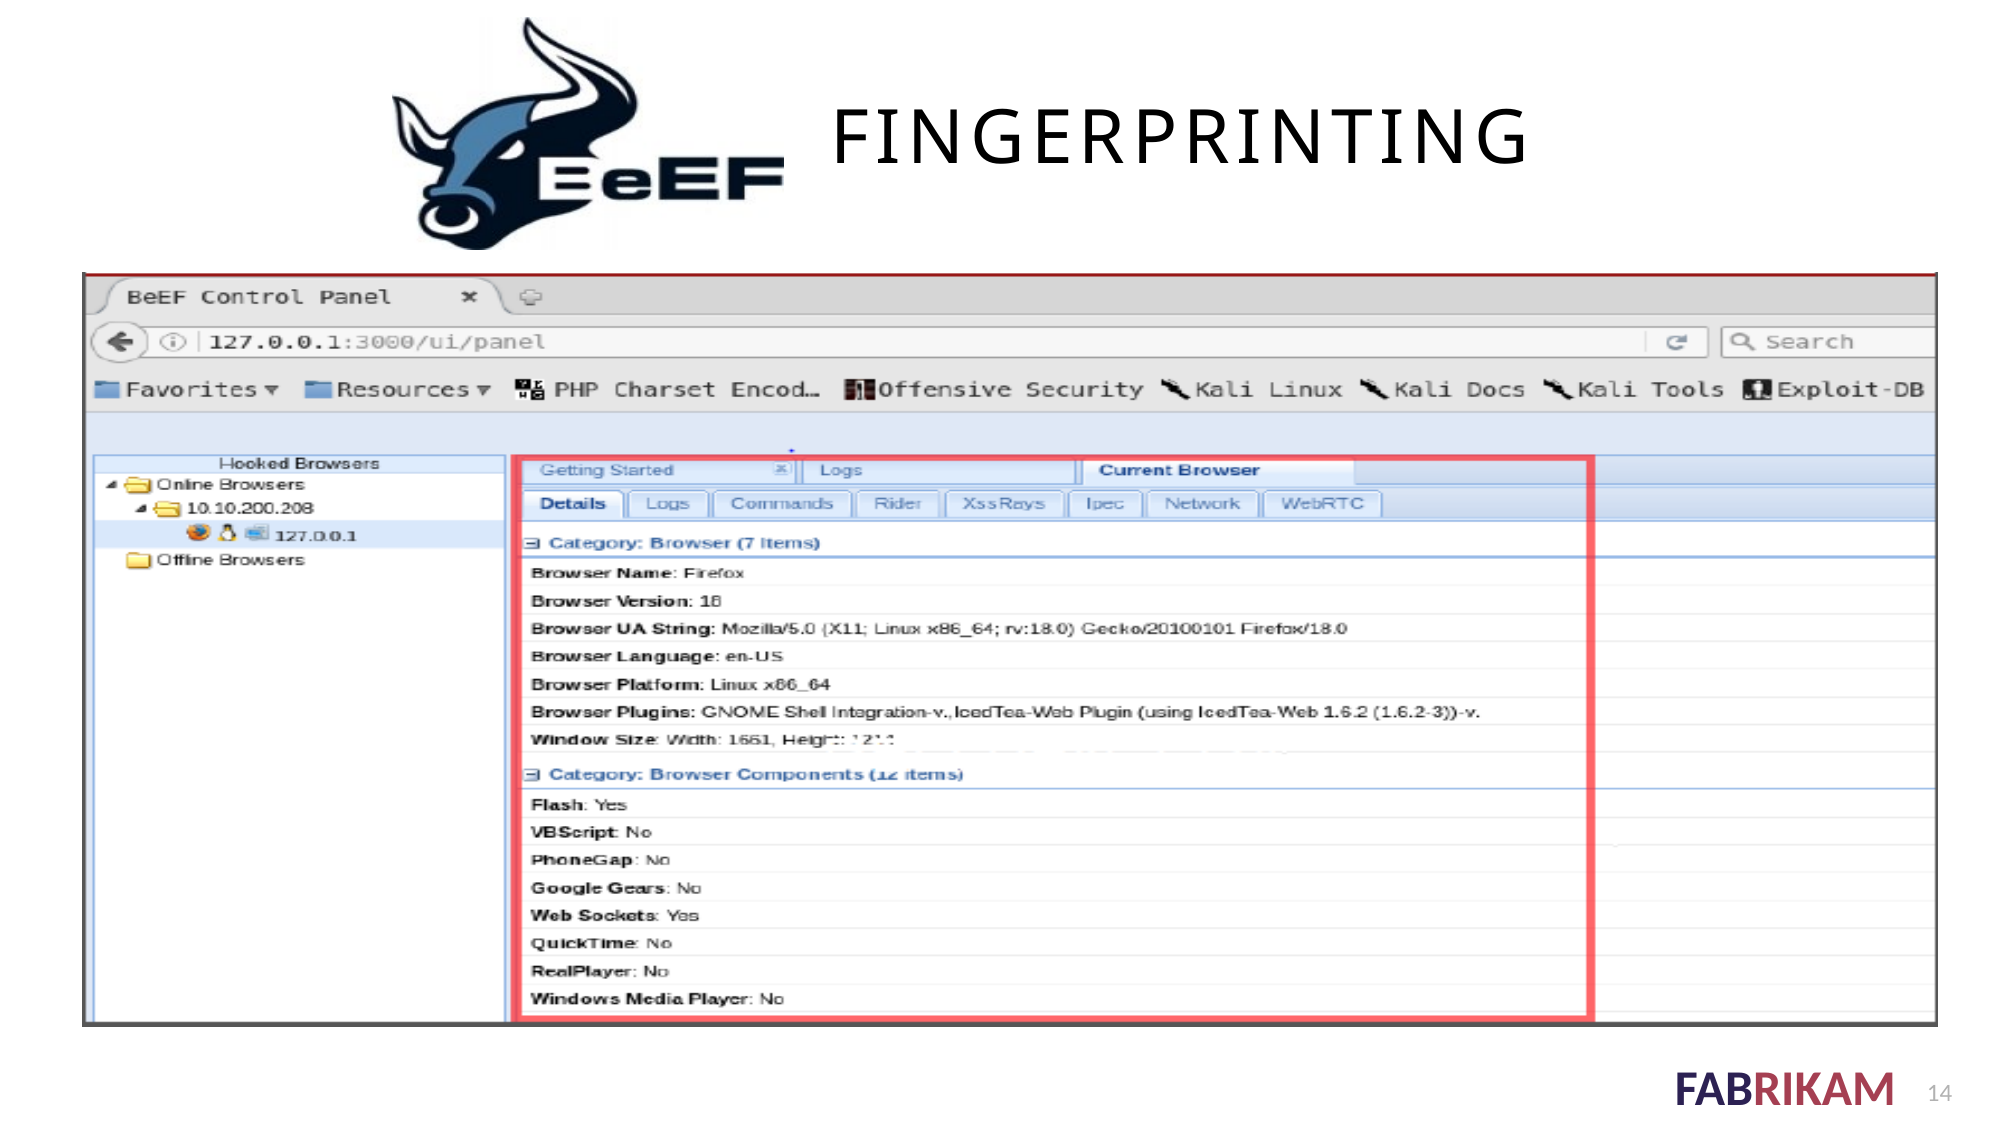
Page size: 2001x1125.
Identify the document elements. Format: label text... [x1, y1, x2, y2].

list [82, 272, 1938, 1027]
title Fingerprinting [815, 59, 1938, 207]
slide_number 14 [1894, 1061, 1968, 1121]
picture [392, 17, 784, 250]
